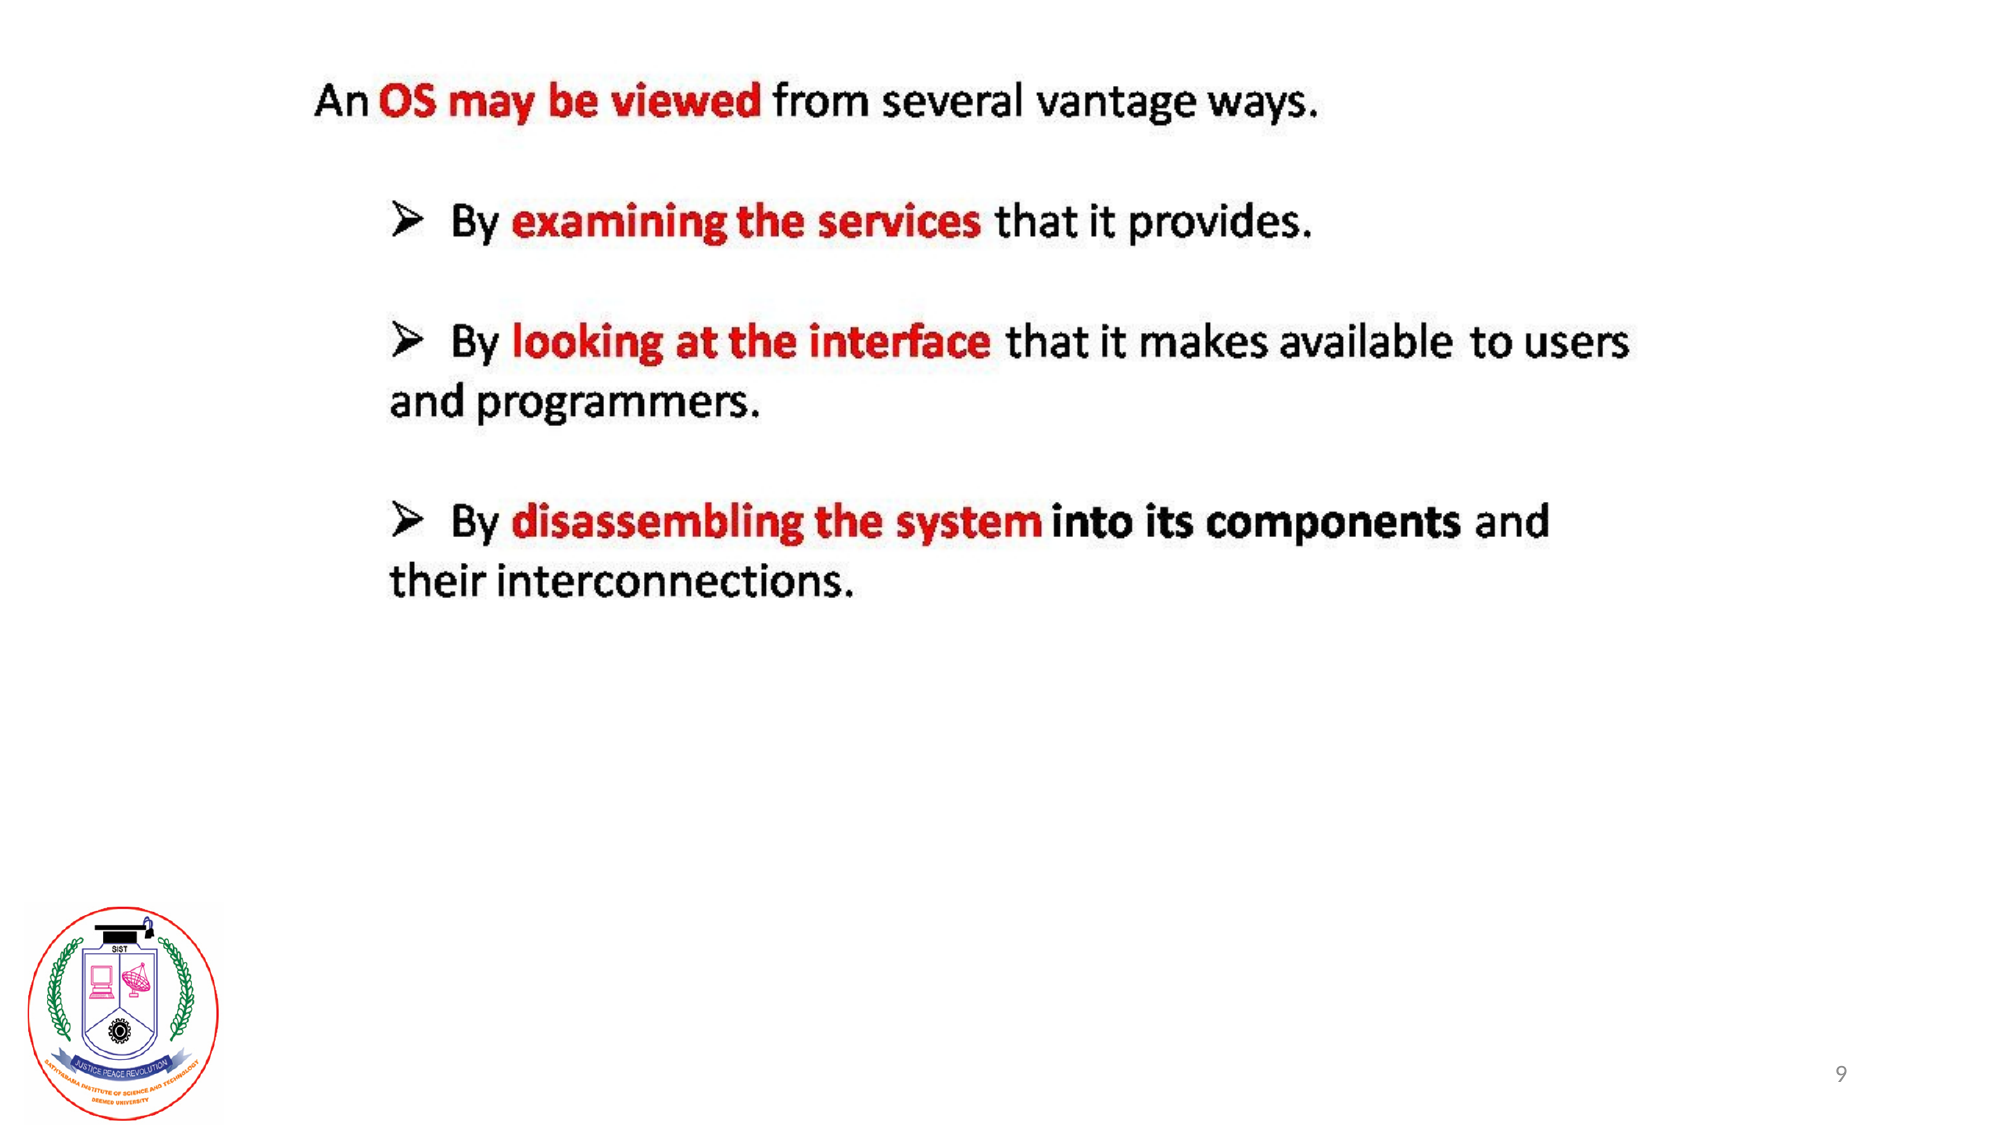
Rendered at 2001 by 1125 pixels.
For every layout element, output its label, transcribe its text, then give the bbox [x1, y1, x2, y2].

slide_number 9 [1750, 1042, 1863, 1103]
picture [24, 902, 224, 1125]
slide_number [137, 1042, 249, 1103]
picture [249, 0, 1750, 1125]
